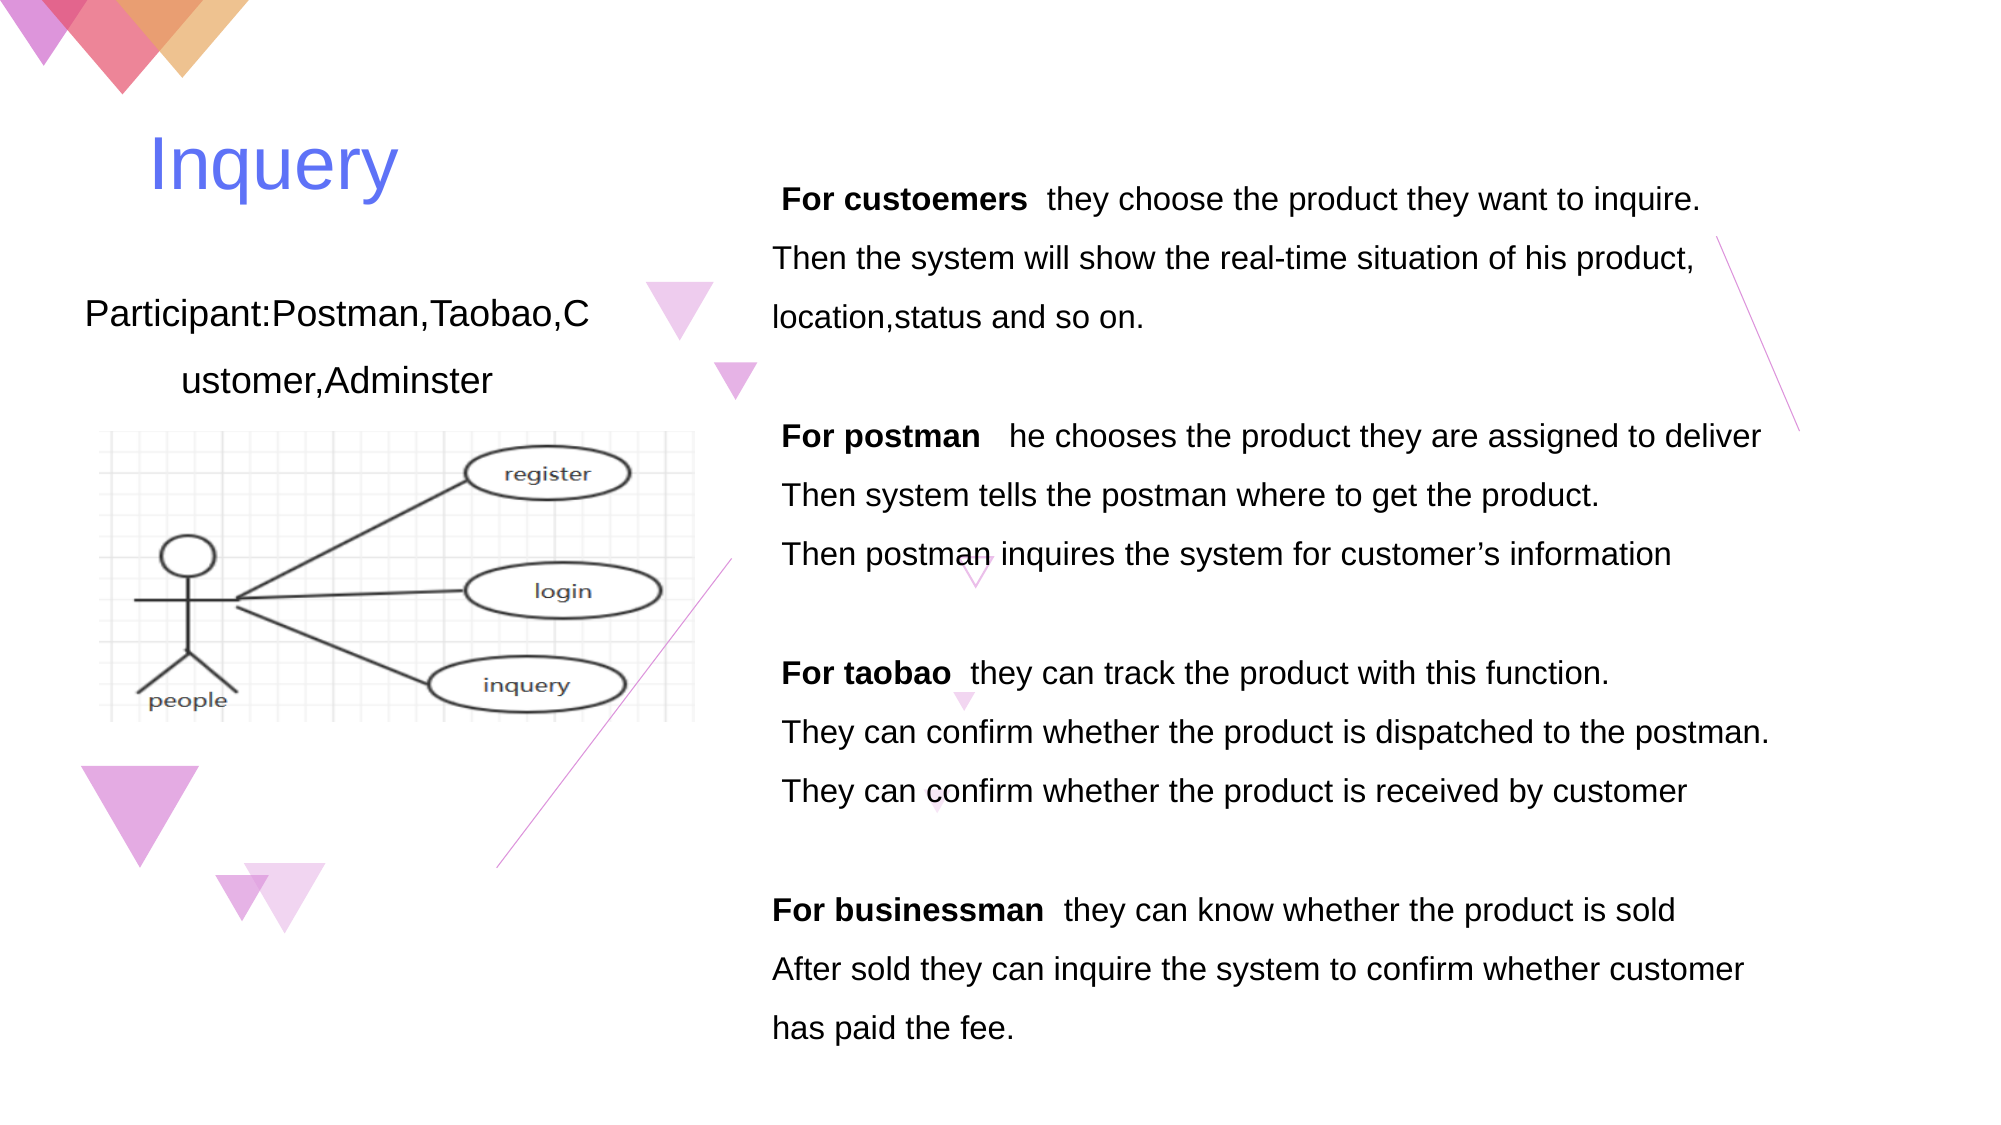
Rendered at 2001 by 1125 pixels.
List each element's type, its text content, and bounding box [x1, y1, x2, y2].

picture [99, 431, 695, 722]
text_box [496, 558, 732, 868]
text_box [78, 764, 201, 870]
text_box [712, 361, 757, 402]
text_box Participant:Postman,Taobao,Customer,Adminster [68, 194, 606, 473]
text_box Inquery [137, 94, 537, 194]
text_box For custoemers they choose the product they want to inquire. Then the system will show the real-time situation of his product, location,status and so on. For postman he chooses the product they are assigned to deliver Then system tells the postman where to get the product. Then postman inquires the system for customer’s information For taobao they can track the product with this function. They can confirm whether the product is dispatched to the postman. They can confirm whether the product is received by customer For businessman they can know whether the product is sold After sold they can inquire the system to confirm whether customer has paid the fee. [757, 141, 1800, 1063]
text_box [241, 861, 328, 936]
text_box [213, 874, 271, 924]
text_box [1716, 236, 1800, 432]
text_box [643, 280, 716, 343]
